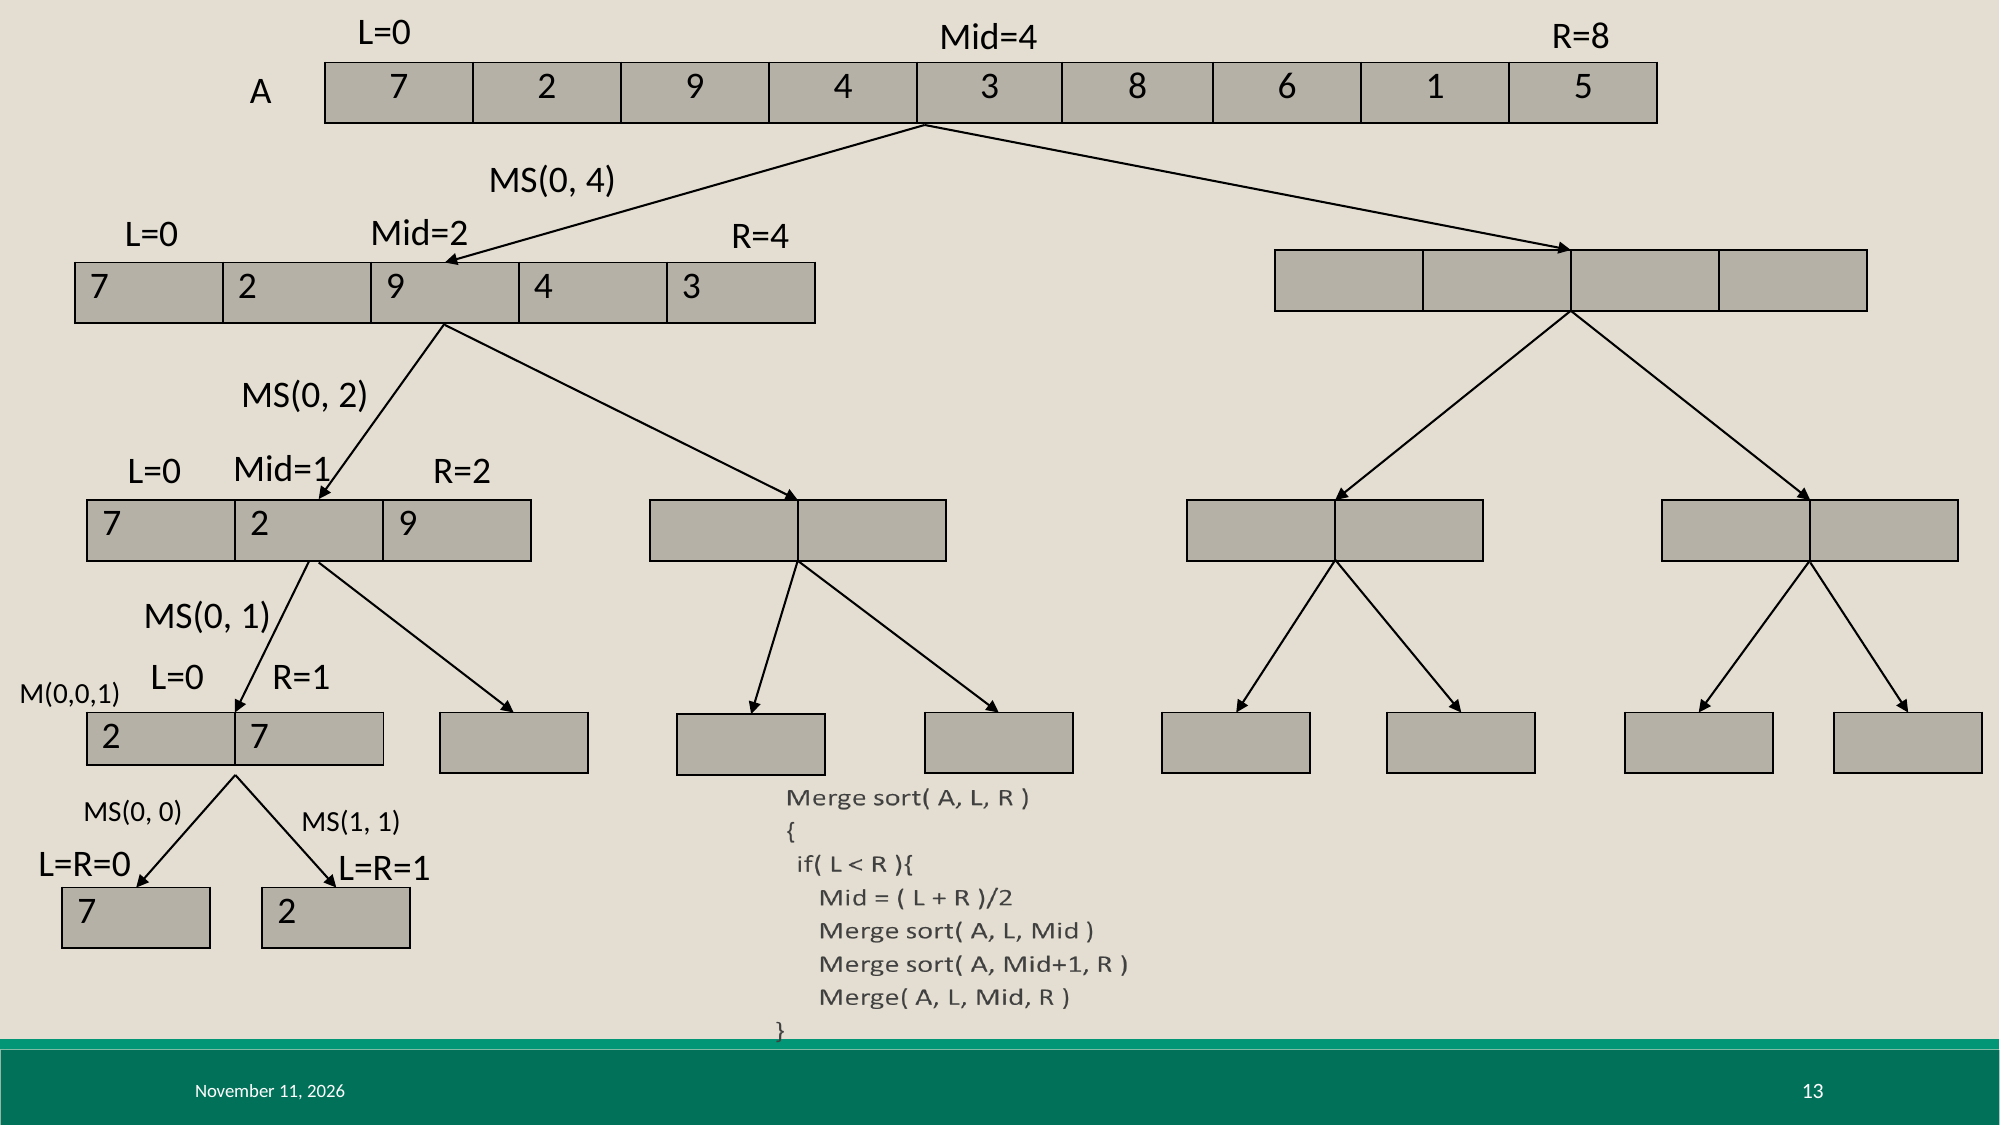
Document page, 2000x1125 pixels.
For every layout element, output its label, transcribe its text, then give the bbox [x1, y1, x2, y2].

table_header [1388, 713, 1534, 772]
text_box L=R=1 [323, 835, 469, 896]
table_header 9 [384, 508, 530, 560]
table_header 7 [63, 891, 209, 947]
table_header [1626, 713, 1772, 772]
text_box L=R=0 [23, 831, 133, 891]
table_header 3 [918, 63, 1061, 121]
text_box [750, 560, 796, 715]
table_header 7 [326, 63, 472, 122]
table_header [441, 713, 587, 772]
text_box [1334, 310, 1569, 501]
table_header [1663, 508, 1809, 560]
slide_number 13 [1623, 1059, 1839, 1120]
text_box Mid=1 [218, 436, 315, 497]
table_header 2 [224, 263, 370, 322]
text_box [1698, 559, 1811, 713]
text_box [1809, 561, 1909, 713]
table_header 2 [263, 895, 409, 947]
text_box MS(0, 1) [128, 583, 231, 644]
table_header [1188, 501, 1334, 560]
text_box Mid=4 [924, 4, 1075, 65]
text_box L=0 [135, 644, 231, 705]
table_header 8 [1063, 63, 1212, 121]
text_box MS(0, 2) [226, 363, 315, 423]
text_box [444, 324, 799, 501]
table_header 2 [474, 63, 620, 121]
table_header 7 [236, 717, 383, 764]
table_header 3 [668, 270, 814, 322]
table_header 7 [76, 263, 222, 322]
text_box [318, 561, 515, 713]
table_header [1835, 713, 1981, 772]
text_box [135, 774, 233, 888]
table_header [651, 508, 797, 560]
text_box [1334, 559, 1462, 713]
table_header [1572, 251, 1718, 307]
text_box M(0,0,1) [4, 667, 149, 717]
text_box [318, 322, 446, 500]
table_header 5 [1510, 63, 1656, 122]
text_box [444, 124, 926, 263]
text_box L=0 [112, 438, 230, 499]
text_box Mid=2 [355, 200, 441, 260]
text_box L=0 [109, 201, 227, 262]
table_header 7 [88, 501, 234, 560]
table_header [926, 713, 1072, 772]
table_header [1424, 258, 1570, 307]
table_header [1163, 713, 1309, 772]
picture [749, 775, 1156, 1077]
table_header 9 [622, 63, 768, 121]
table_header 2 [88, 713, 234, 764]
table_header 1 [1362, 63, 1508, 121]
table_header [799, 501, 945, 557]
table_header 2 [236, 501, 382, 560]
table_header 4 [770, 63, 916, 121]
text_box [797, 560, 1000, 713]
text_box MS(0, 0) [68, 784, 132, 835]
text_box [924, 124, 1572, 251]
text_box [234, 774, 337, 888]
table_header [1811, 501, 1957, 560]
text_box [1235, 559, 1333, 713]
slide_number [179, 1059, 586, 1120]
table_header [1720, 251, 1866, 310]
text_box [234, 560, 310, 713]
text_box MS(1, 1) [345, 795, 474, 845]
table_header [1276, 258, 1422, 310]
table_header 6 [1214, 63, 1360, 121]
table_header [678, 715, 824, 774]
text_box R=8 [1537, 3, 1654, 64]
table_header 4 [520, 270, 666, 321]
text_box A [235, 58, 352, 119]
text_box L=0 [342, 0, 459, 60]
table_header 9 [372, 263, 518, 321]
table_header [1336, 507, 1482, 560]
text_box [1570, 310, 1811, 501]
